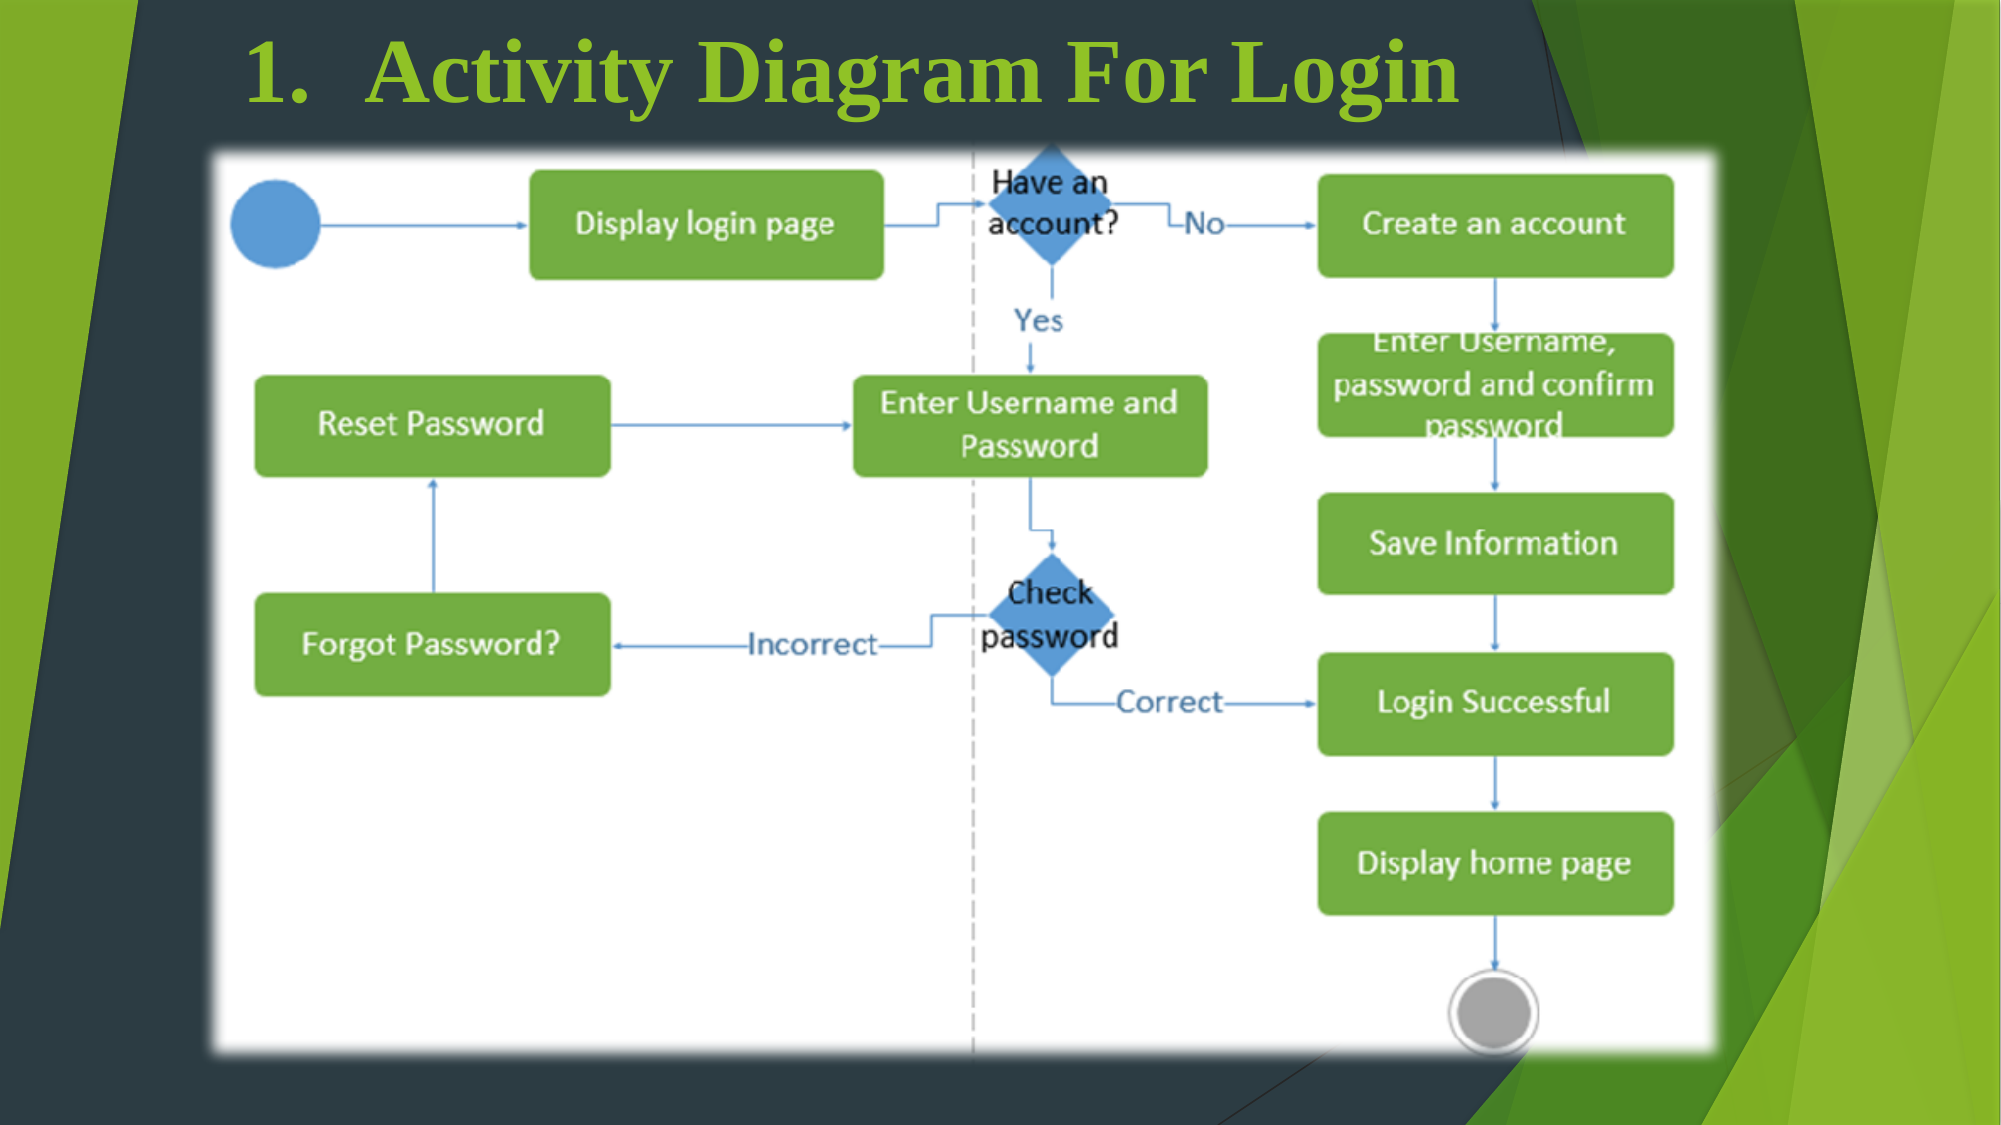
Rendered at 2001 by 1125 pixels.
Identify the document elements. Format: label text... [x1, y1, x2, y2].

picture [200, 139, 1730, 1068]
title Activity Diagram For Login [31, 22, 1500, 128]
